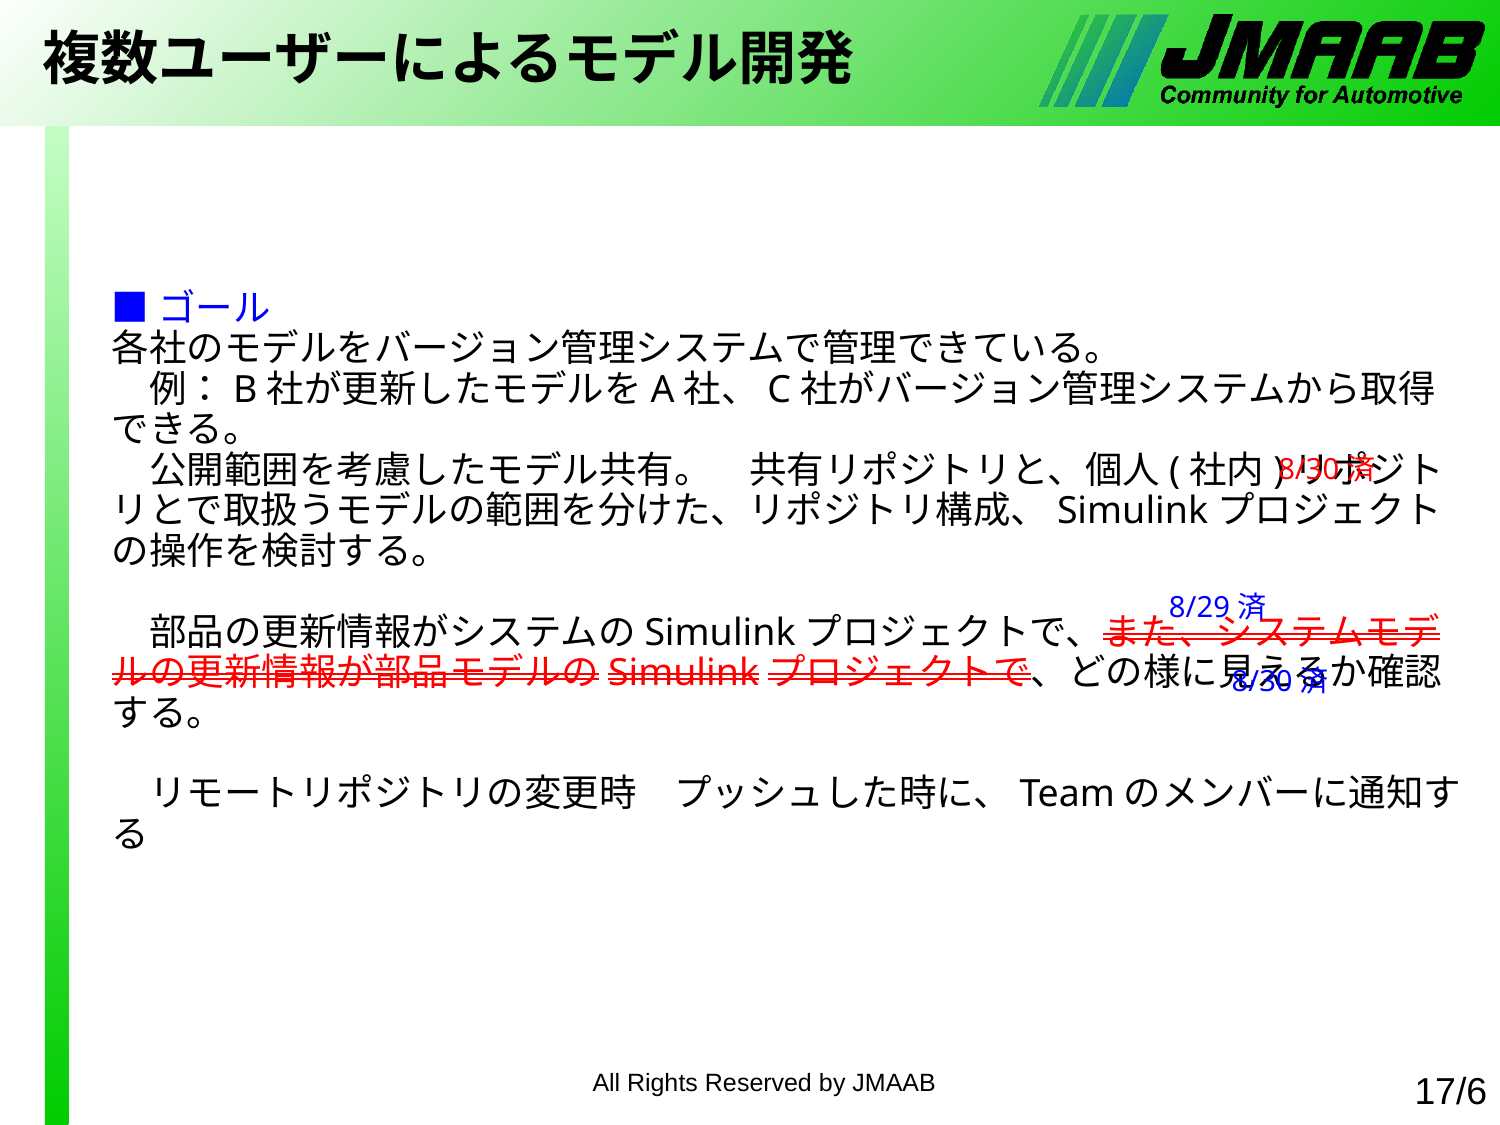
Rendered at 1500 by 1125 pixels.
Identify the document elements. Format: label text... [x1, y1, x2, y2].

text_box ■ゴール 各社のモデルをバージョン管理システムで管理できている。 例：B社が更新したモデルをA社、C社がバージョン管理システムから取得できる。 公開範囲を考慮したモデル共有。 共有リポジトリと、個人(社内)リポジトリとで取扱うモデルの範囲を分けた、リポジトリ構成、Simulinkプロジェクトの操作を検討する。 部品の更新情報がシステムのSimulinkプロジェクトで、また、システムモデルの更新情報が部品モデルのSimulinkプロジェクトで、どの様に見えるか確認する。 リモートリポジトリの変更時 プッシュした時に、Teamのメンバーに通知する [96, 281, 1480, 985]
text_box 8/30済 [1216, 654, 1432, 705]
title 複数ユーザーによるモデル開発 [27, 21, 1057, 91]
text_box 8/30済 [1263, 442, 1399, 493]
picture [1036, 11, 1486, 109]
text_box 8/29済 [1154, 581, 1369, 632]
